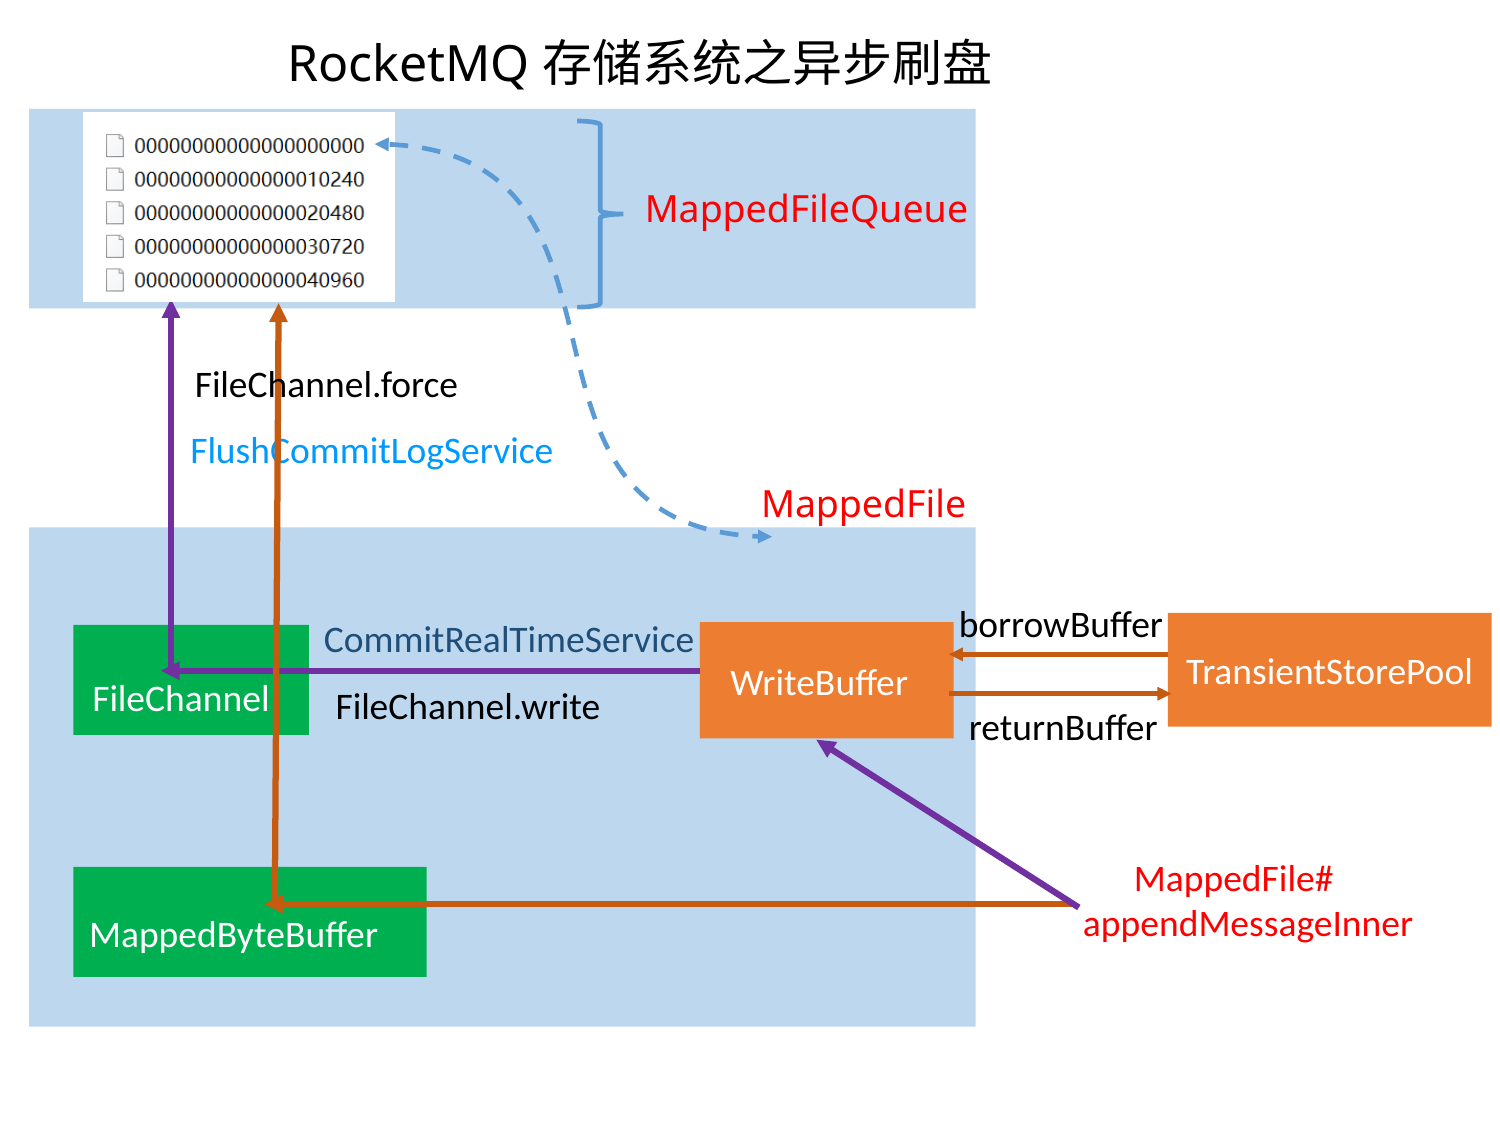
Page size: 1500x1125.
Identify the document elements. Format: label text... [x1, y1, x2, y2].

text_box [26, 524, 979, 1030]
text_box MappedFileQueue [773, 176, 977, 237]
text_box FileChannel [84, 666, 273, 727]
text_box [26, 106, 979, 312]
text_box TransientStorePool [1178, 639, 1481, 700]
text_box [816, 739, 1080, 908]
text_box [70, 622, 272, 738]
text_box WriteBuffer [722, 650, 916, 710]
text_box FileChannel.write [328, 674, 609, 735]
text_box RocketMQ存储系统之异步刷盘 [0, 0, 1305, 99]
text_box [697, 619, 957, 742]
text_box [1165, 610, 1495, 730]
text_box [274, 302, 279, 905]
text_box CommitRealTimeService [316, 607, 703, 667]
text_box FlushCommitLogService [182, 418, 274, 479]
text_box [174, 622, 273, 666]
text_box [374, 143, 773, 537]
text_box MappedFile# appendMessageInner [1075, 846, 1422, 952]
text_box [577, 121, 601, 143]
text_box FileChannel.force [279, 352, 374, 413]
text_box MappedFile [773, 472, 975, 533]
text_box [280, 622, 312, 668]
text_box MappedByteBuffer [81, 902, 387, 963]
text_box returnBuffer [961, 696, 1166, 755]
text_box borrowBuffer [951, 592, 1171, 653]
text_box FileChannel.force [187, 352, 274, 413]
picture [83, 112, 395, 302]
text_box [70, 864, 430, 980]
text_box FlushCommitLogService [281, 418, 374, 479]
text_box [280, 674, 312, 738]
